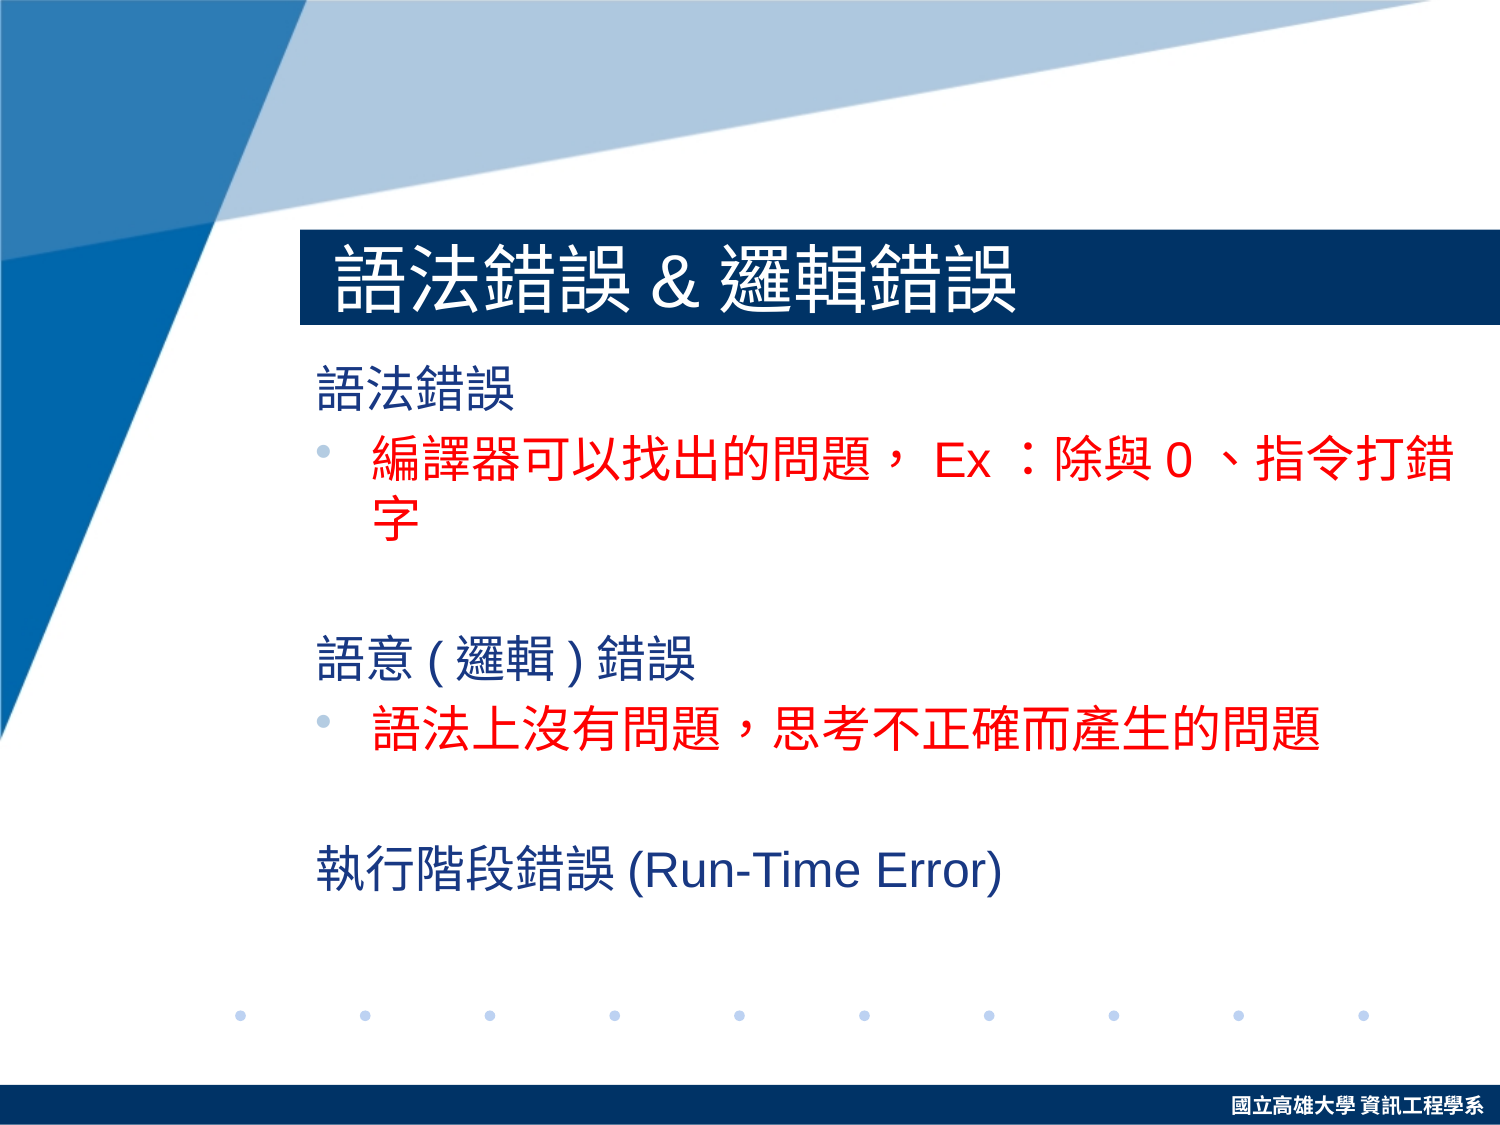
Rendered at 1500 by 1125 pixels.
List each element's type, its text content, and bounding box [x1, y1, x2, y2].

picture [0, 0, 1500, 842]
title 語法錯誤&邏輯錯誤 [300, 229, 1500, 325]
list 語法錯誤 編譯器可以找出的問題，Ex：除與0、指令打錯字 語意(邏輯)錯誤 語法上沒有問題，思考不正確而產生的問題 執行階段錯誤(Run-Time Error) [300, 350, 1475, 1013]
